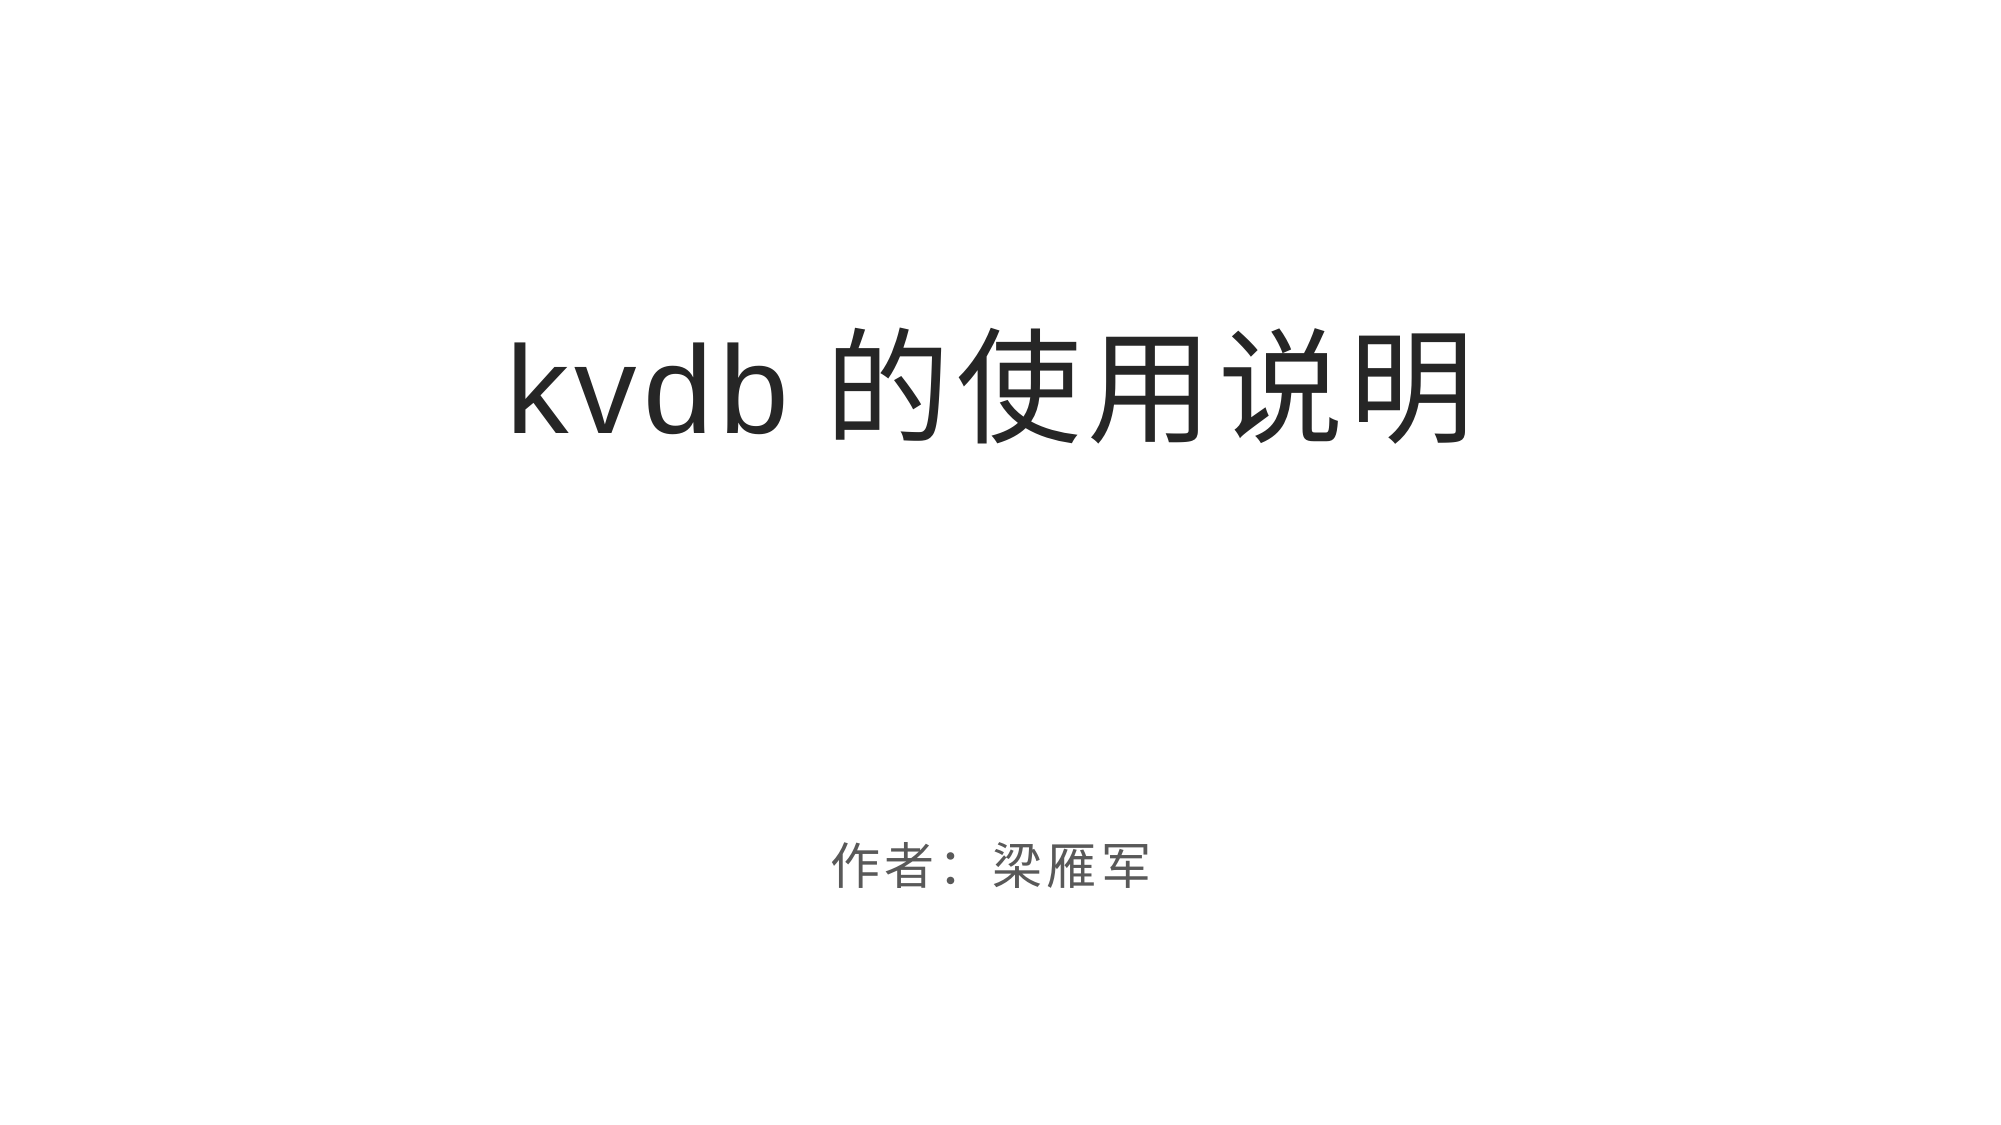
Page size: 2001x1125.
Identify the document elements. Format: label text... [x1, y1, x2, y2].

title kvdb的使用说明 [187, 197, 1795, 467]
subtitle 作者：梁雁军 [638, 820, 1343, 919]
